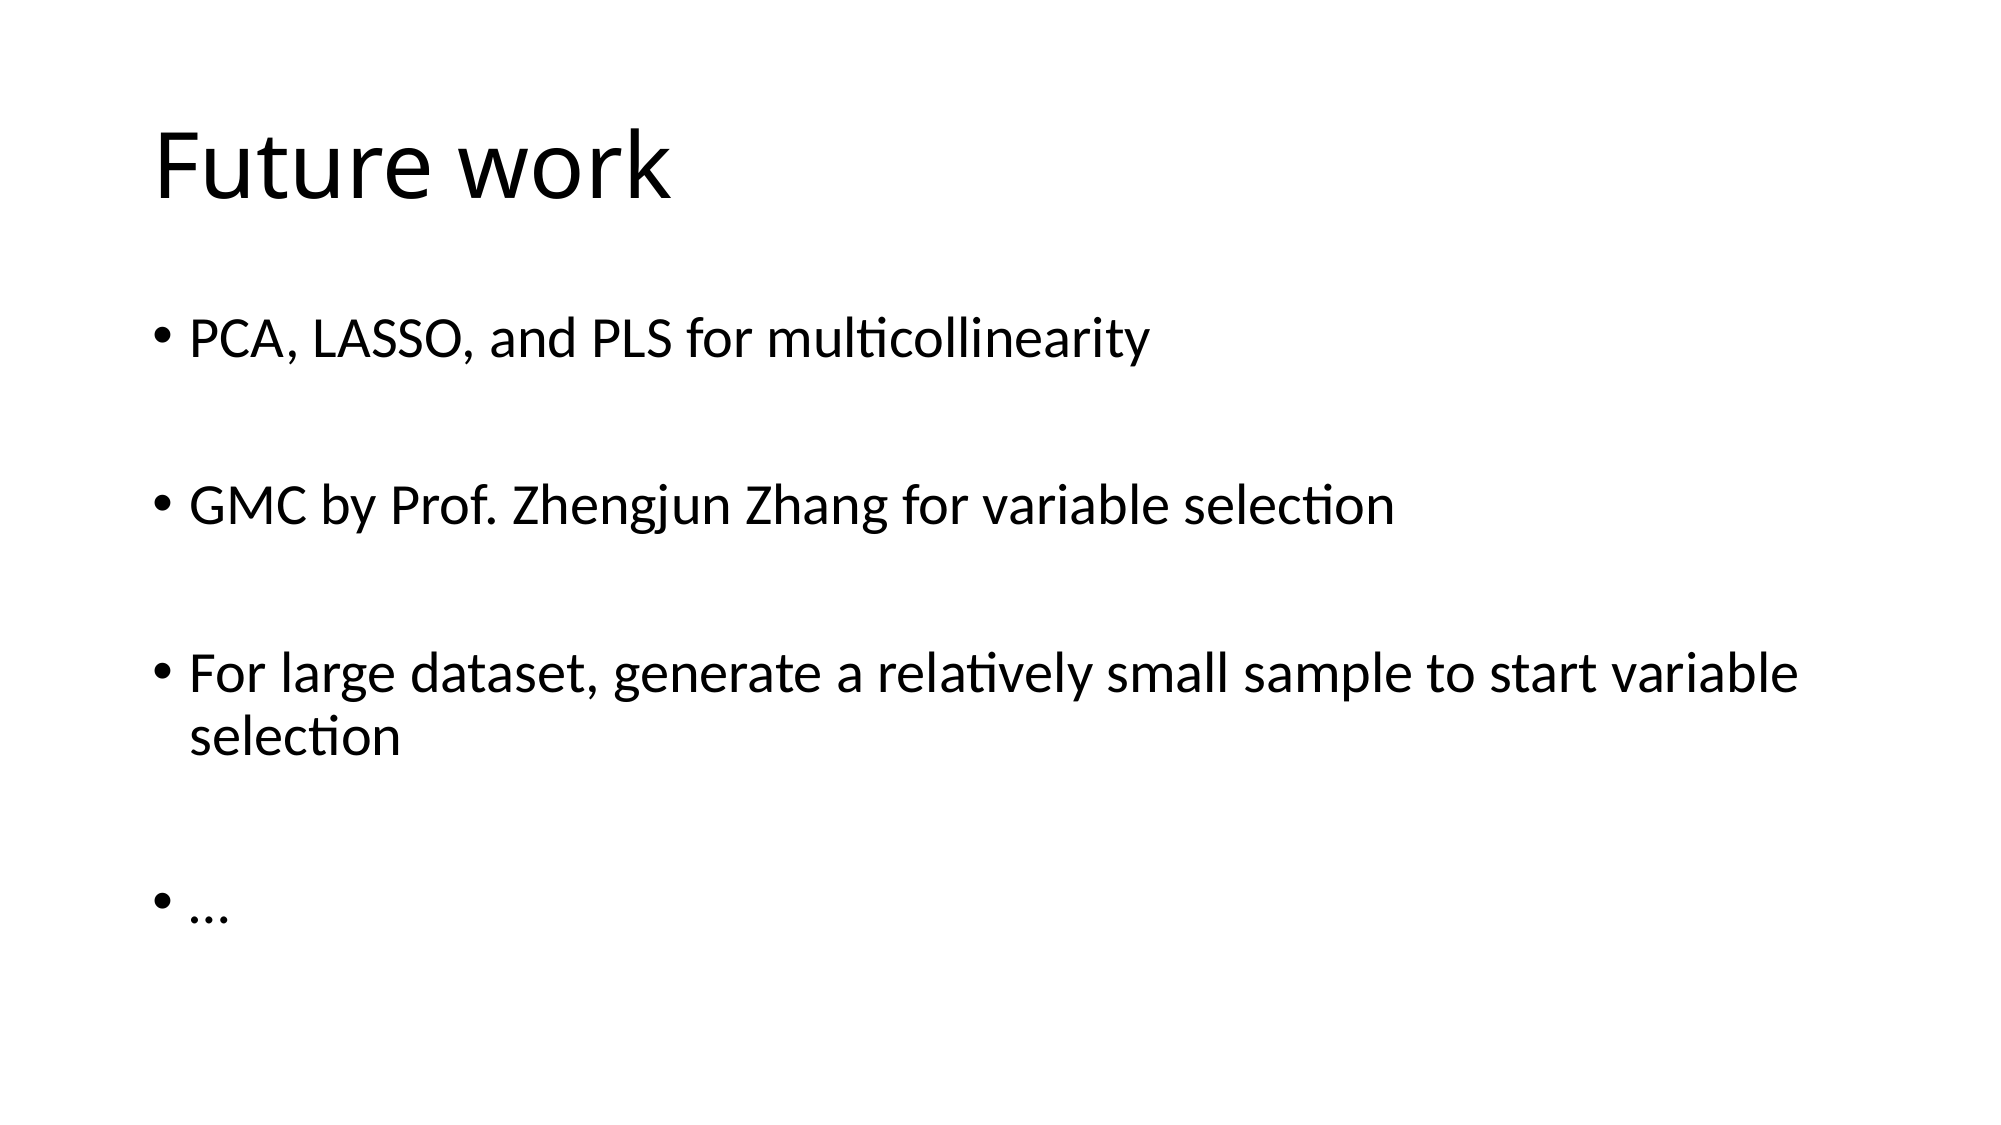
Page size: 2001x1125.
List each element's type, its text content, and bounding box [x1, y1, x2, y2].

title Future work [137, 59, 1863, 278]
list PCA, LASSO, and PLS for multicollinearity GMC by Prof. Zhengjun Zhang for variable selection For large dataset, generate a relatively small sample to start variable selection … [137, 299, 1863, 1014]
